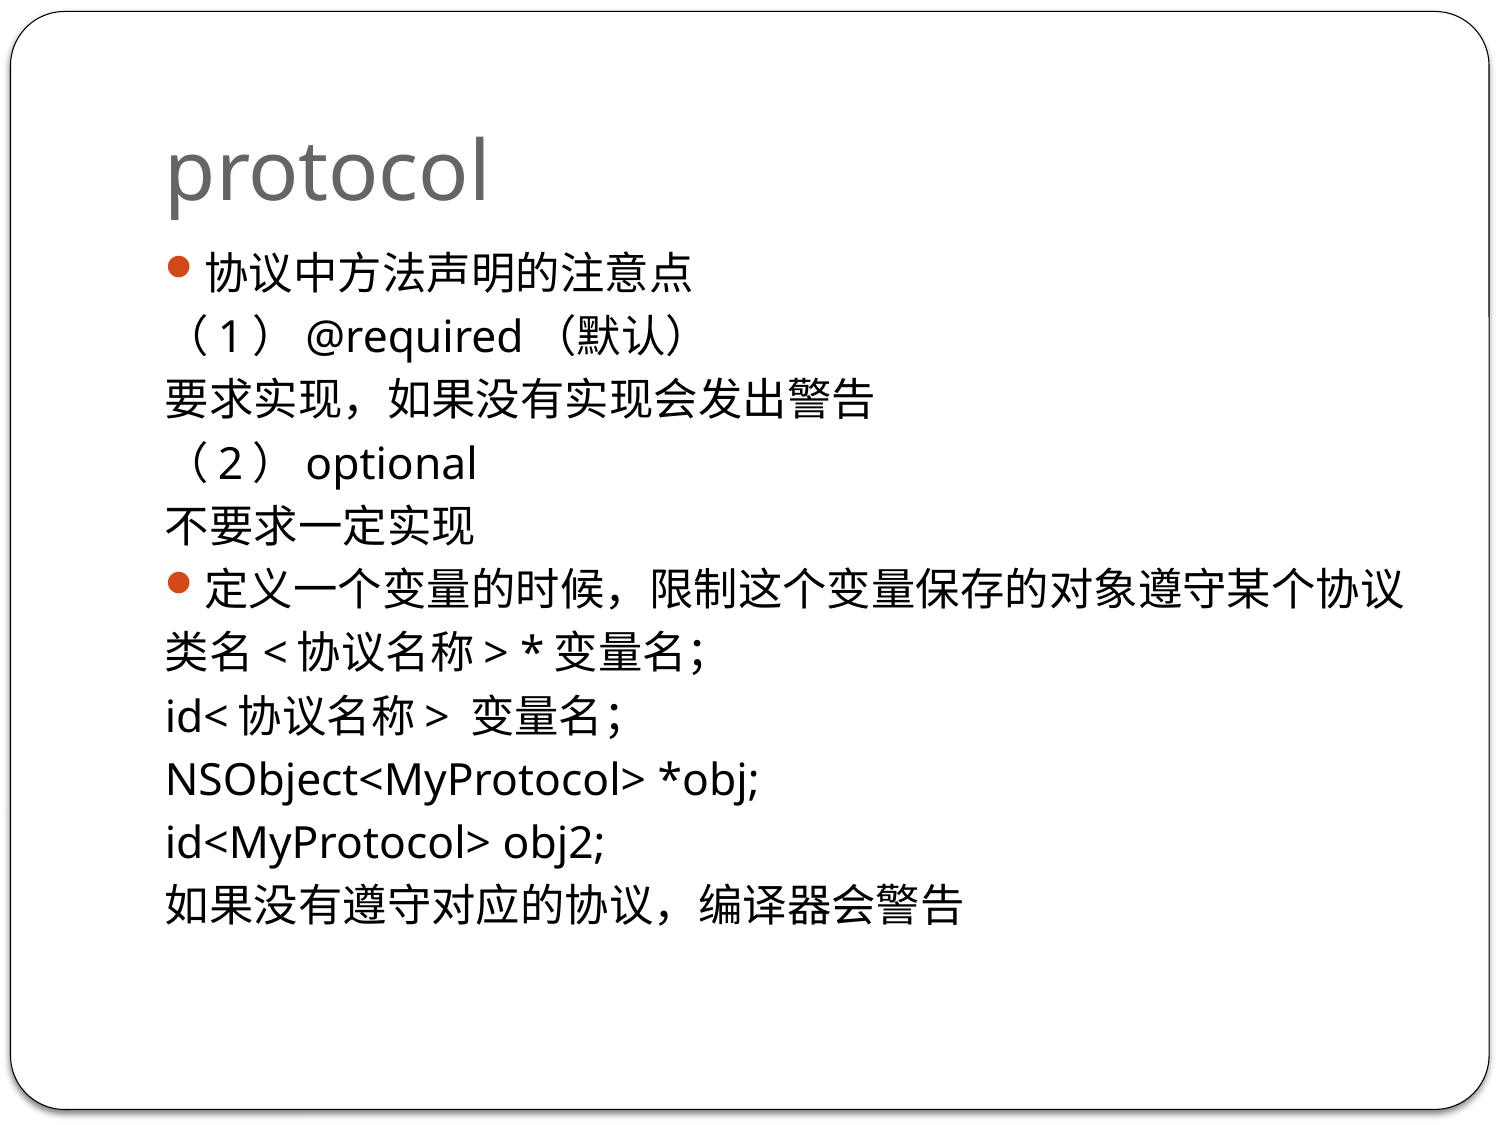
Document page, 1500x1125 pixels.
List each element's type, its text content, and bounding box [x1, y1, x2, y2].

list 协议中方法声明的注意点 （1）@required（默认） 要求实现，如果没有实现会发出警告 （2）optional 不要求一定实现 定义一个变量的时候，限制这个变量保存的对象遵守某个协议 类名<协议名称> *变量名； id<协议名称> 变量名； NSObject<MyProtocol> *obj; id<MyProtocol> obj2; 如果没有遵守对应的协议，编译器会警告 [150, 237, 1425, 988]
title protocol [150, 45, 1425, 233]
